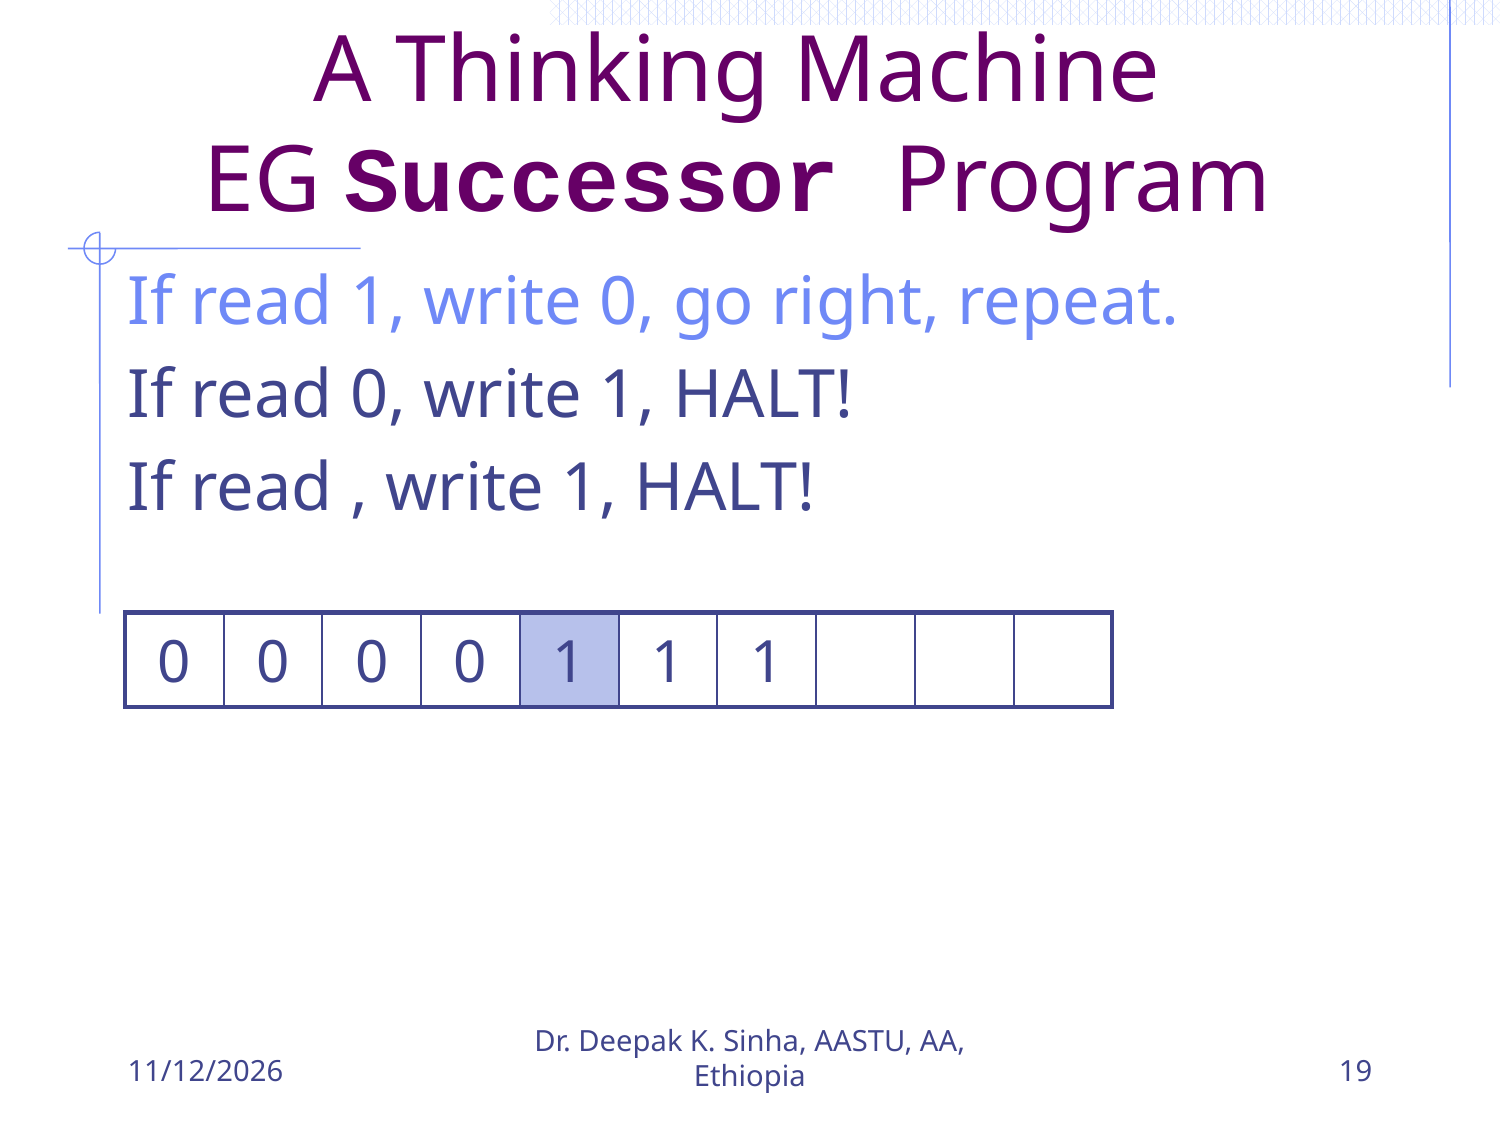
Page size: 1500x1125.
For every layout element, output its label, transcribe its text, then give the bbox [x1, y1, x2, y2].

table_header 0 [323, 615, 420, 705]
table_header [916, 615, 1013, 705]
table_header [817, 615, 914, 705]
title A Thinking Machine EG Successor Program [99, 49, 1376, 238]
list If read 1, write 0, go right, repeat. If read 0, write 1, HALT! If read , write 1, HALT! [112, 249, 1388, 938]
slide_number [112, 1025, 425, 1100]
slide_number 19 [1074, 1025, 1388, 1100]
table_header 0 [127, 615, 223, 705]
footer Dr. Deepak K. Sinha, AASTU, AA, Ethiopia [512, 1025, 988, 1100]
table_header 1 [521, 615, 618, 705]
table_header 0 [422, 615, 519, 705]
table_header 0 [225, 615, 321, 705]
table_header 1 [620, 615, 716, 705]
table_header [1015, 615, 1110, 705]
table_header 1 [718, 615, 815, 705]
